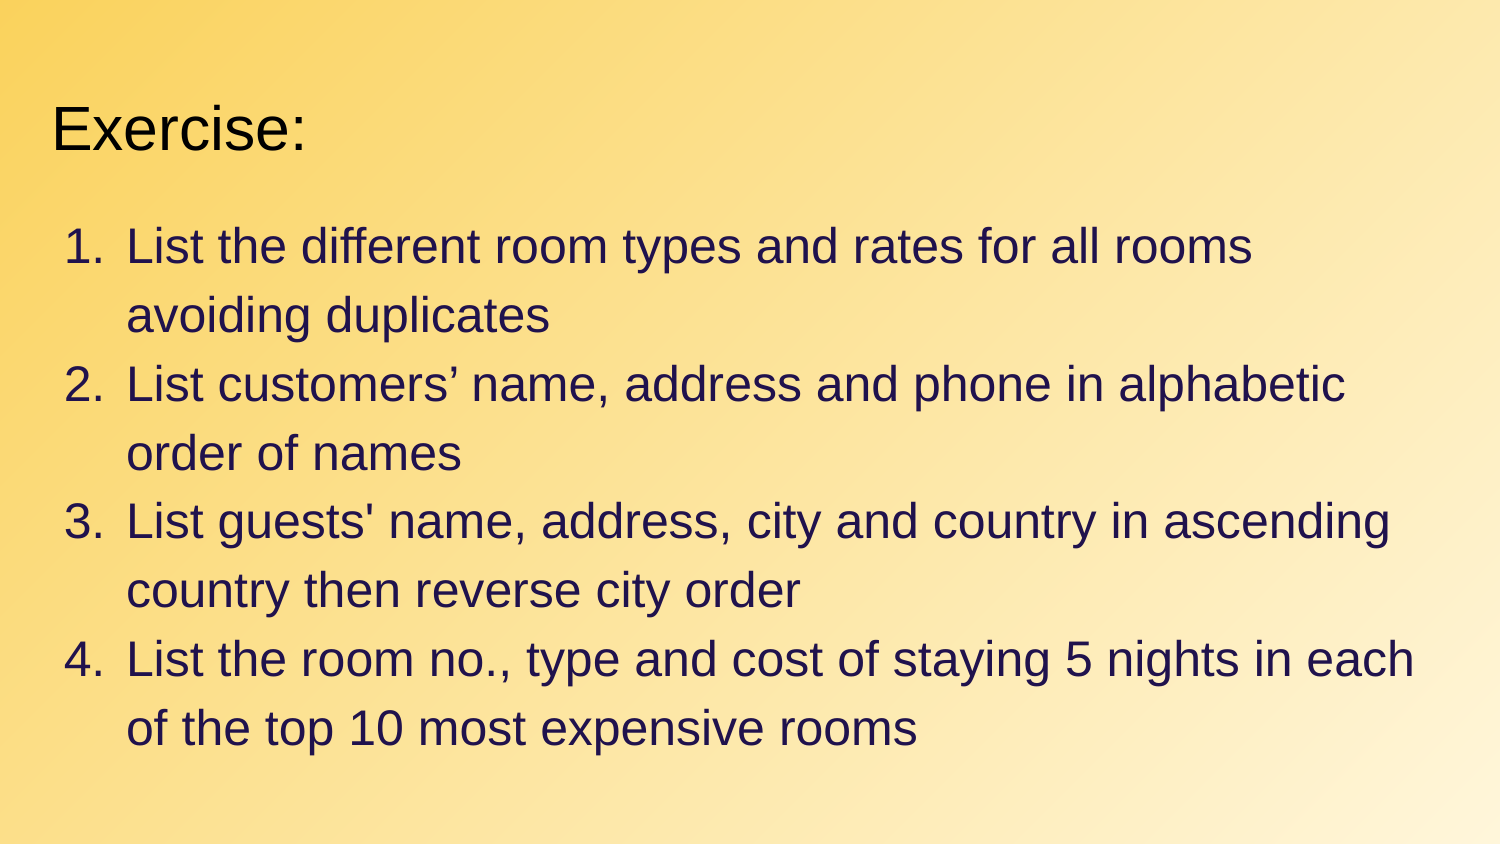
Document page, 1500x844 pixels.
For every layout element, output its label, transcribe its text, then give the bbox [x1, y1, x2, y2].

title Exercise: [51, 72, 1449, 167]
list List the different room types and rates for all rooms avoiding duplicates List customers’ name, address and phone in alphabetic order of names List guests' name, address, city and country in ascending country then reverse city order List the room no., type and cost of staying 5 nights in each of the top 10 most expensive rooms [51, 189, 1449, 750]
